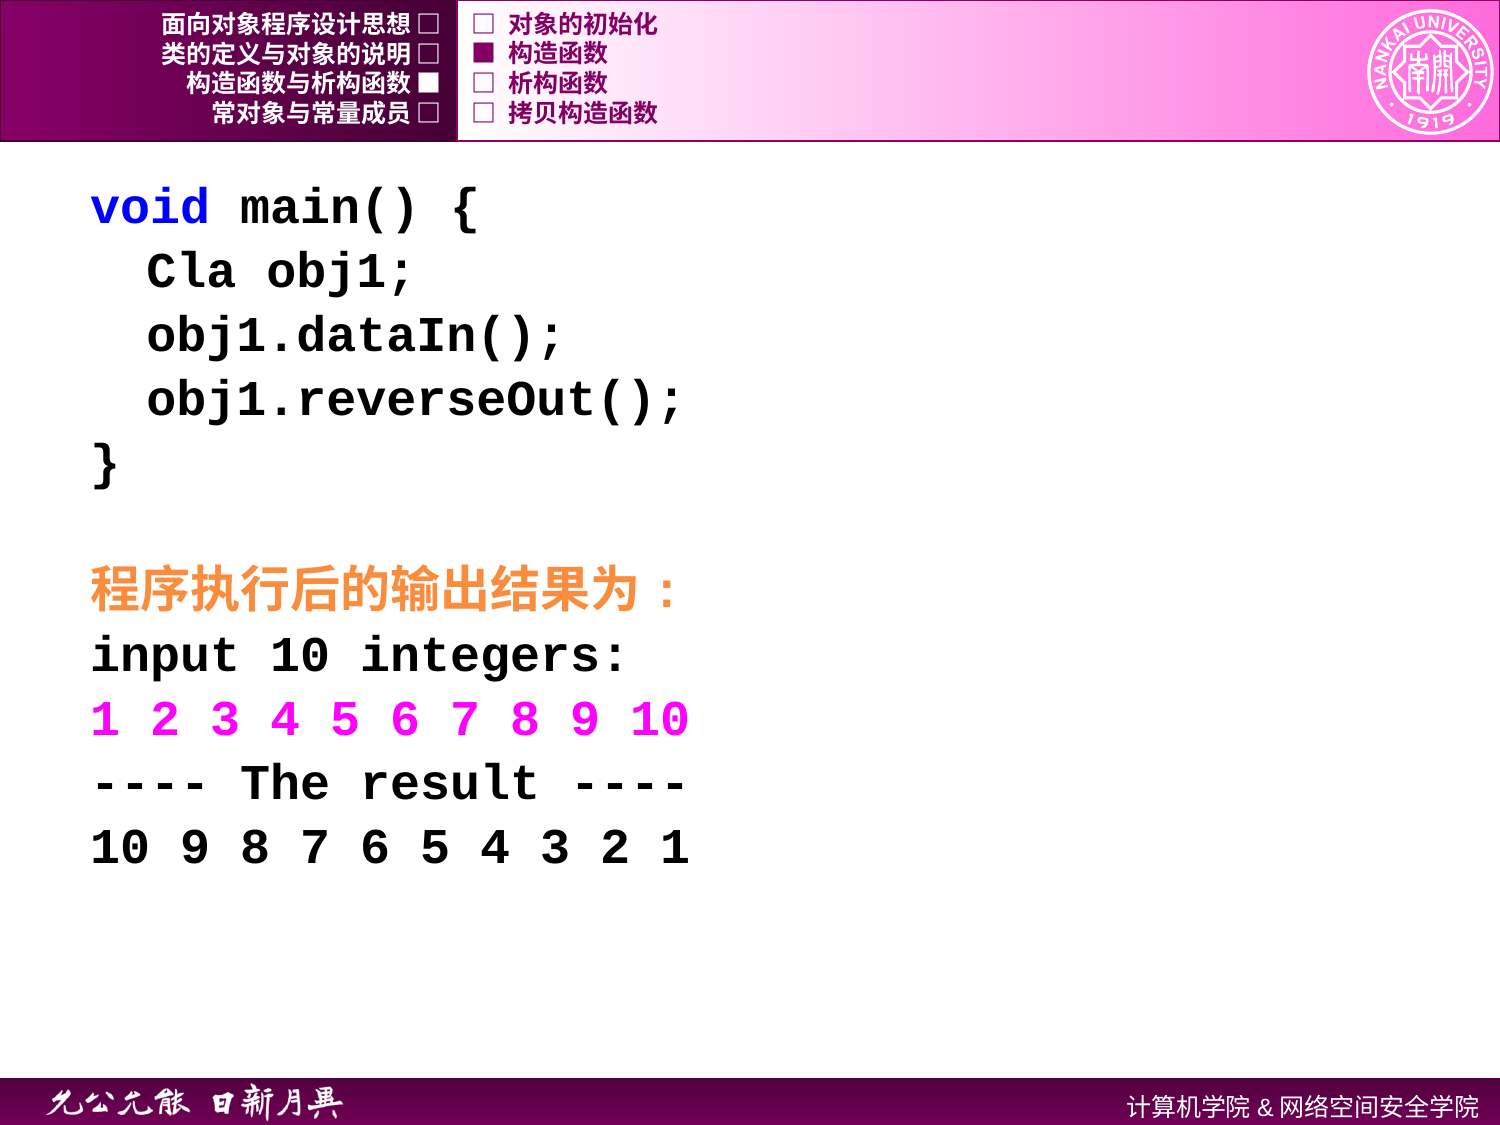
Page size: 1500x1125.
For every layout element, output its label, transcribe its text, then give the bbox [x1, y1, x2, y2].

text_box 面向对象程序设计思想 □ [0, 7, 455, 36]
text_box 常对象与常量成员 □ [0, 95, 455, 129]
text_box 构造函数与析构函数 ■ [0, 66, 455, 95]
text_box ■ 构造函数 [455, 36, 1361, 66]
text_box 类的定义与对象的说明 □ [0, 36, 455, 66]
text_box □ 析构函数 [455, 66, 1361, 95]
list void main() { Cla obj1; obj1.dataIn(); obj1.reverseOut(); } 程序执行后的输出结果为: input 10 integers: 1 2 3 4 5 6 7 8 9 10 ---- The result ---- 10 9 8 7 6 5 4 3 2 1 [74, 172, 1426, 1064]
picture [35, 1081, 356, 1122]
text_box □ 拷贝构造函数 [455, 95, 1361, 129]
text_box □ 对象的初始化 [455, 7, 1361, 36]
